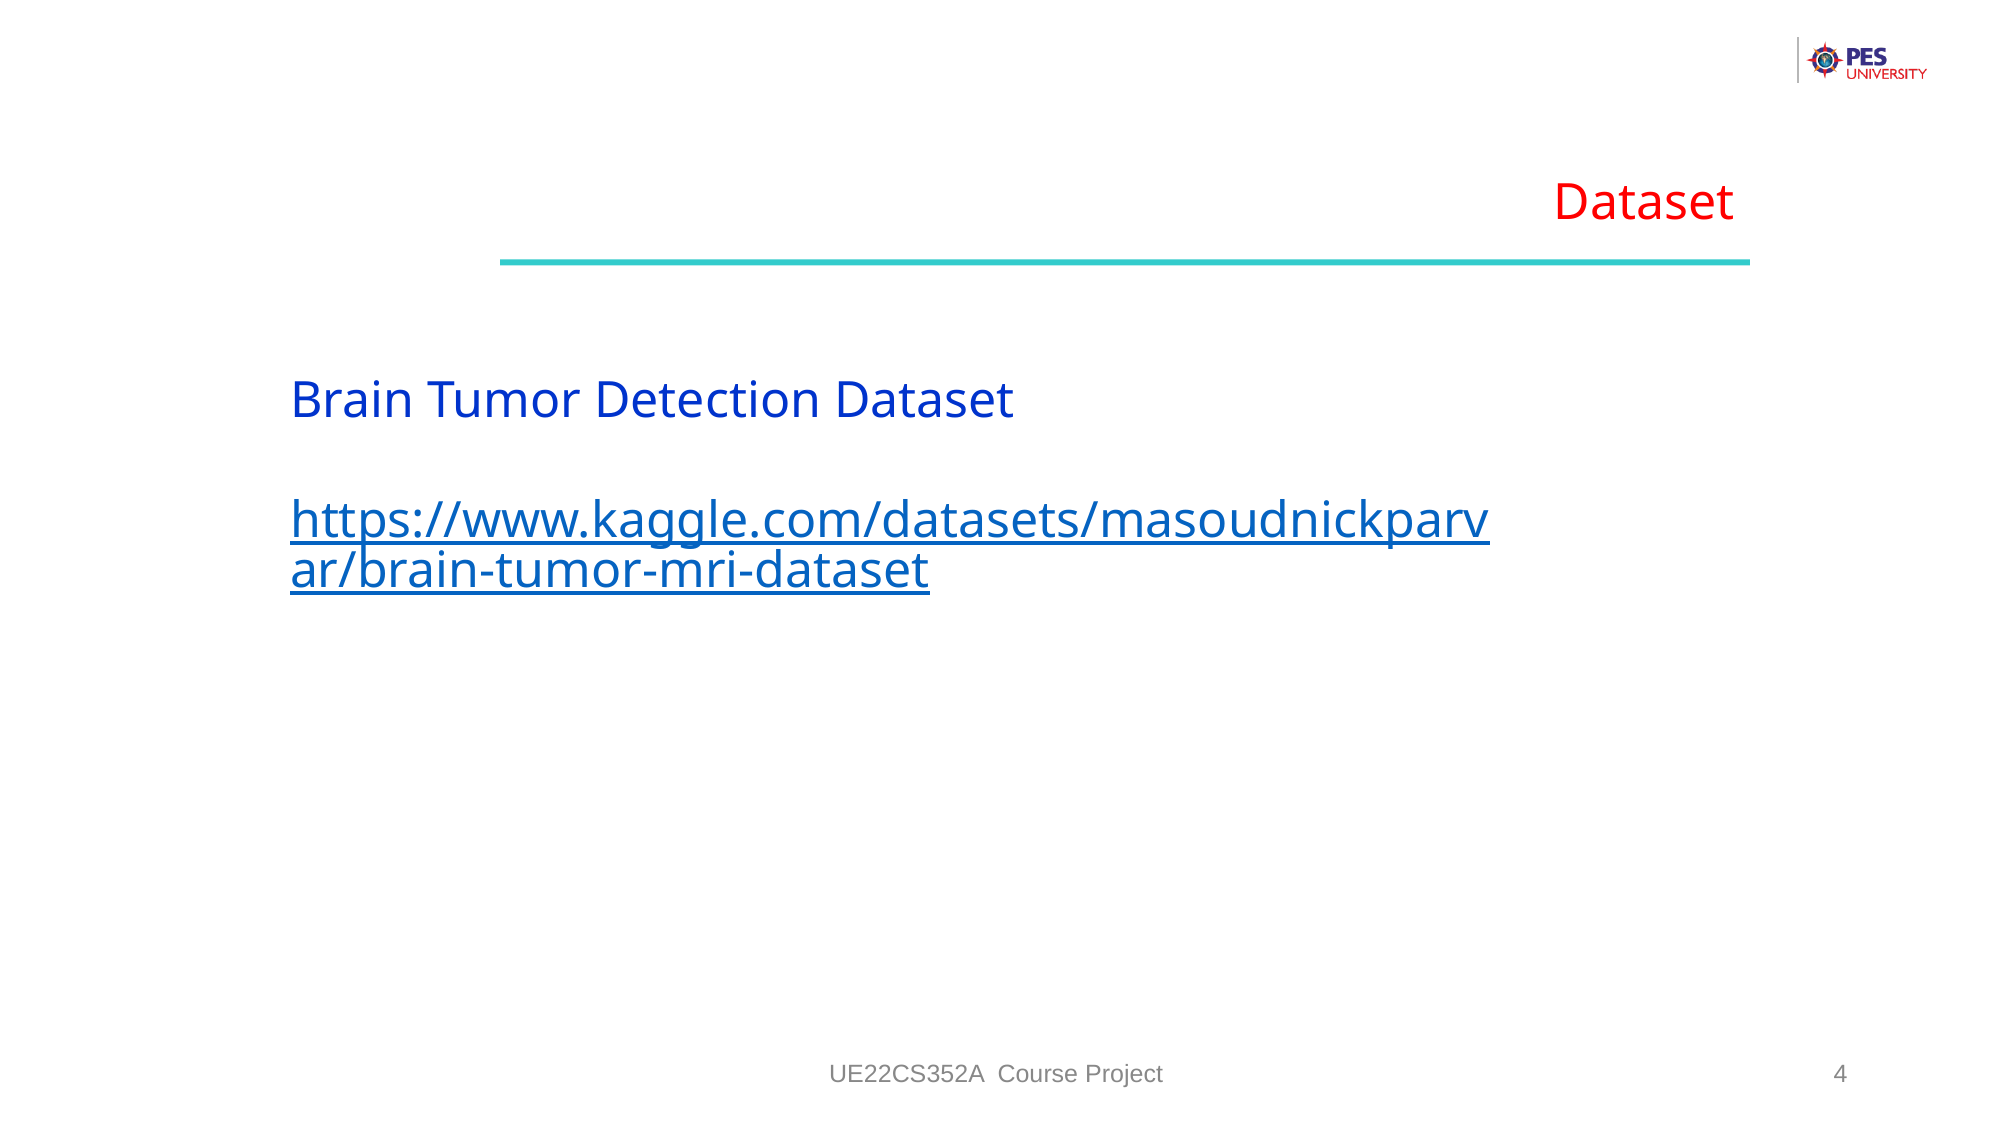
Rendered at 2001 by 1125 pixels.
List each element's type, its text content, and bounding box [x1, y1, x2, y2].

picture [1806, 41, 1927, 79]
footer UE22CS352A Course Project [662, 1042, 1338, 1103]
text_box [500, 259, 1750, 266]
text_box Brain Tumor Detection Dataset https://www.kaggle.com/datasets/masoudnickparvar/brain-tumor-mri-dataset [200, 299, 1525, 991]
text_box Dataset [474, 162, 1763, 238]
slide_number ‹#› [1412, 1042, 1863, 1103]
